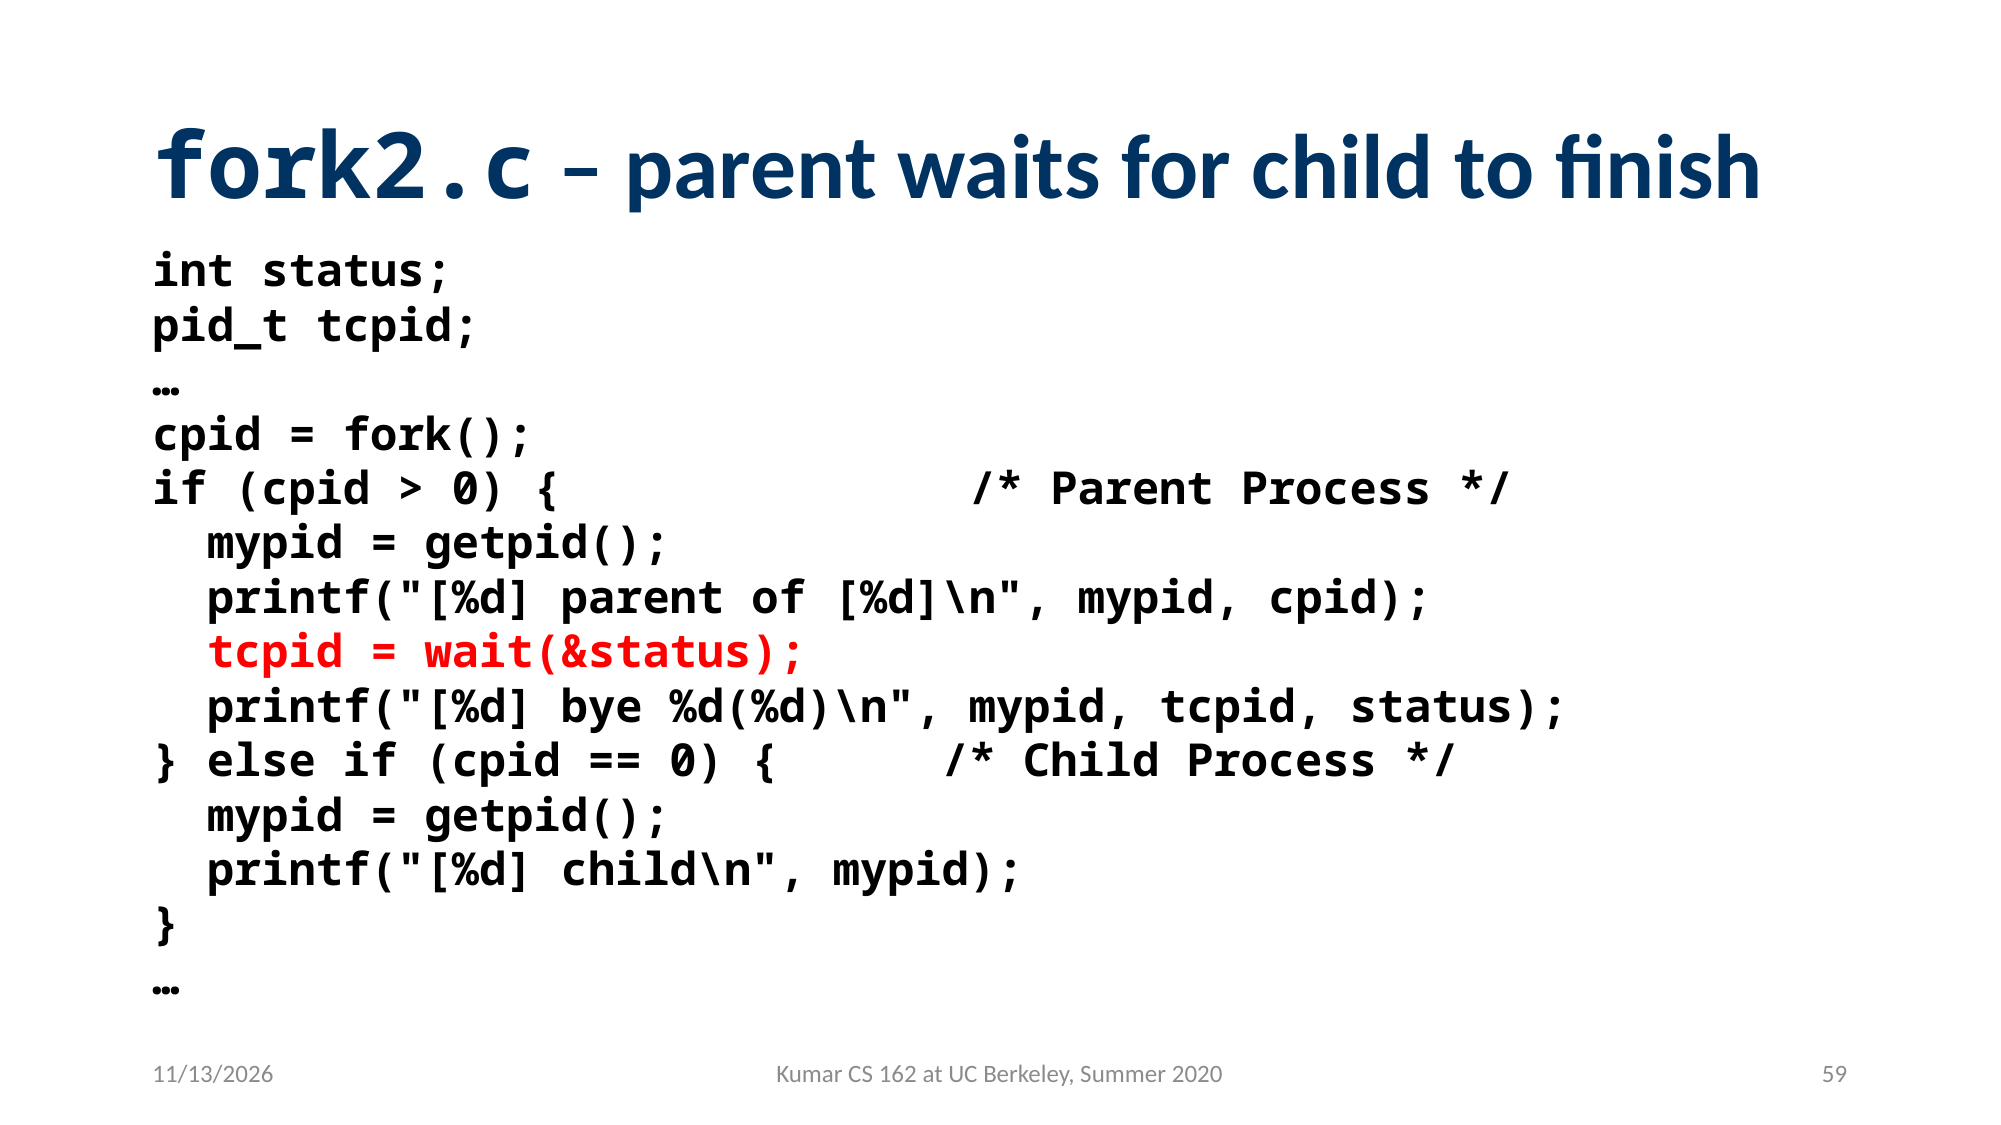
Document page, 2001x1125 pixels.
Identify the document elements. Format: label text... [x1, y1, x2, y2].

slide_number 59 [1412, 1042, 1863, 1103]
list int status; pid_t tcpid; … cpid = fork(); if (cpid > 0) { /* Parent Process */ mypid = getpid(); printf("[%d] parent of [%d]\n", mypid, cpid); tcpid = wait(&status); printf("[%d] bye %d(%d)\n", mypid, tcpid, status); } else if (cpid == 0) { /* Child Process */ mypid = getpid(); printf("[%d] child\n", mypid); } … [137, 233, 1863, 1014]
footer Kumar CS 162 at UC Berkeley, Summer 2020 [662, 1042, 1338, 1103]
title fork2.c – parent waits for child to finish [137, 59, 1863, 233]
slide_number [137, 1042, 588, 1103]
